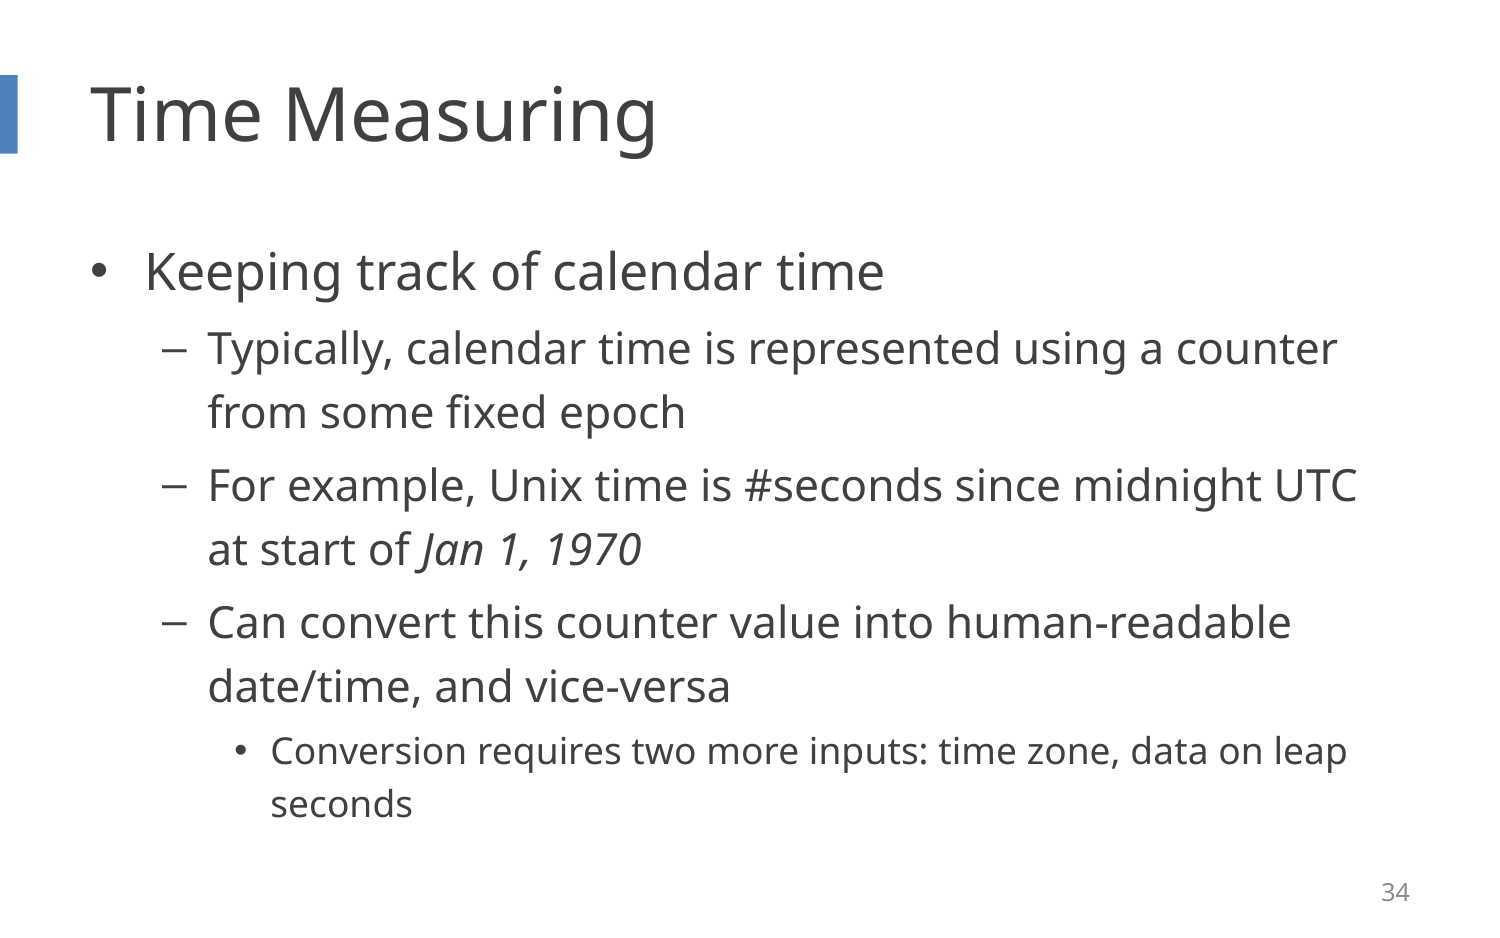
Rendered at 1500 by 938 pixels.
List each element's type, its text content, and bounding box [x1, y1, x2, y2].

list Keeping track of calendar time Typically, calendar time is represented using a counter from some fixed epoch For example, Unix time is #seconds since midnight UTC at start of Jan 1, 1970 Can convert this counter value into human-readable date/time, and vice-versa Conversion requires two more inputs: time zone, data on leap seconds [75, 218, 1425, 838]
slide_number 34 [1074, 868, 1425, 919]
title Time Measuring [75, 37, 1425, 186]
